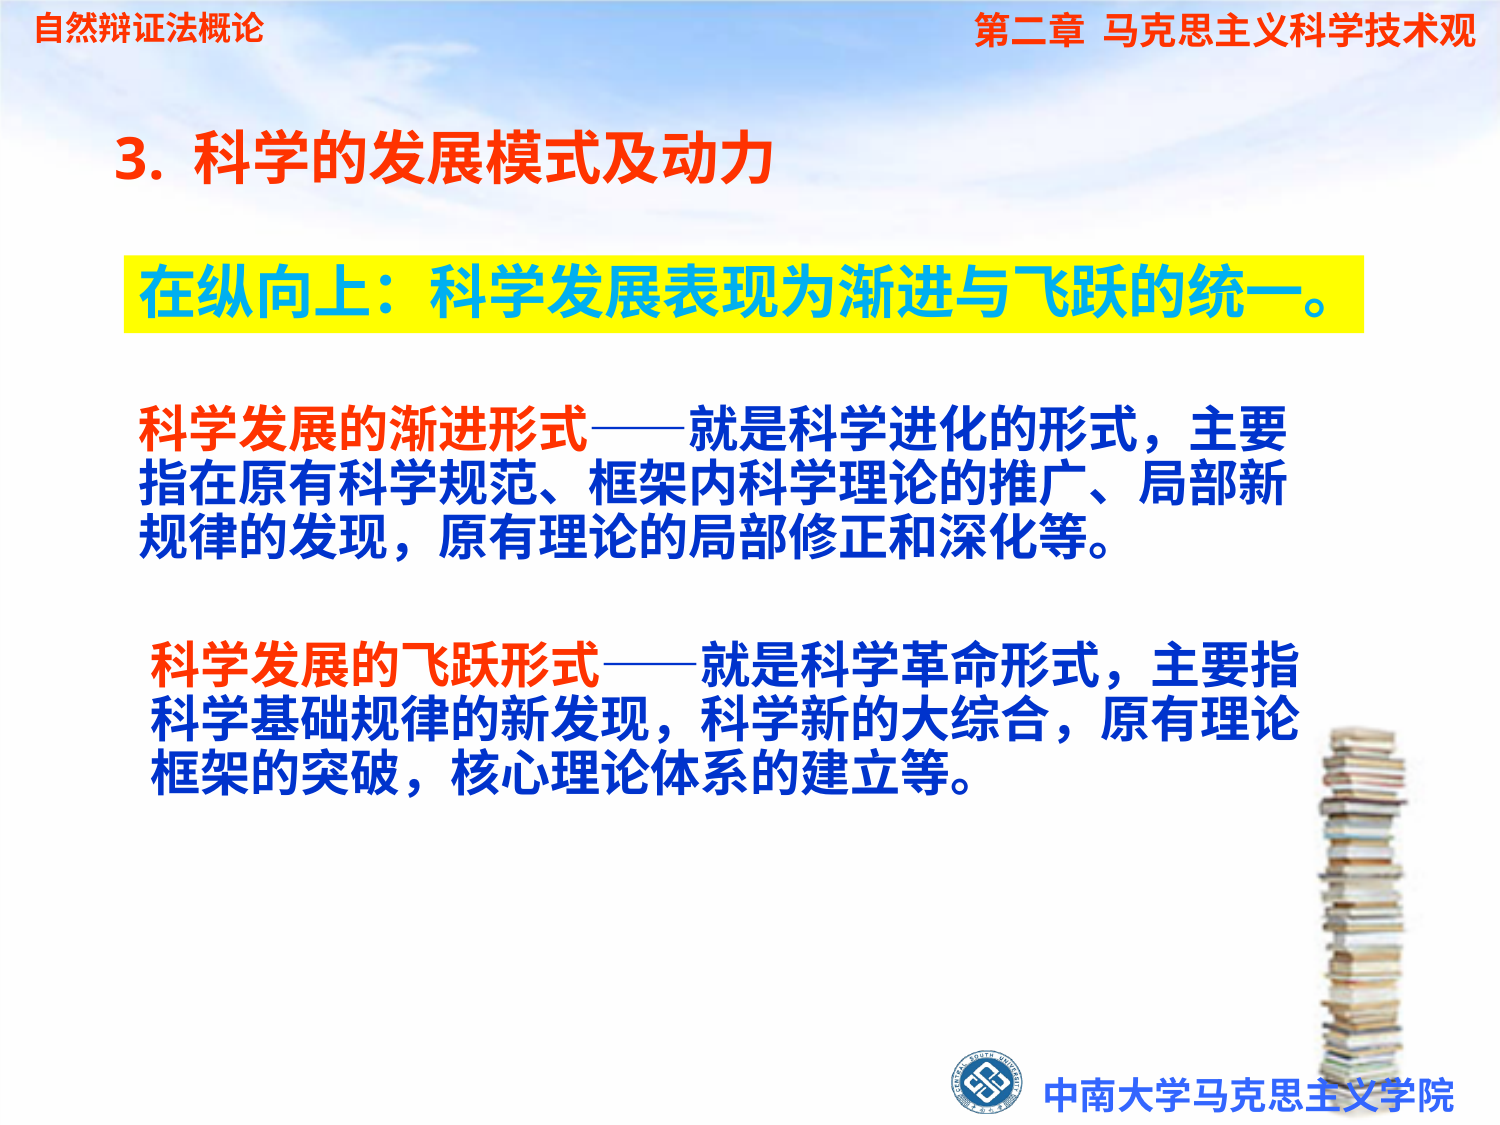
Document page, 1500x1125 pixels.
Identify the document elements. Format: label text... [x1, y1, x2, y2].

text_box 3. 科学的发展模式及动力 [100, 113, 1247, 199]
picture [0, 0, 1500, 1125]
text_box 科学发展的渐进形式——就是科学进化的形式，主要指在原有科学规范、框架内科学理论的推广、局部新规律的发现，原有理论的局部修正和深化等。 [123, 397, 1317, 574]
text_box 科学发展的飞跃形式——就是科学革命形式，主要指科学基础规律的新发现，科学新的大综合，原有理论框架的突破，核心理论体系的建立等。 [135, 633, 1365, 810]
text_box 在纵向上：科学发展表现为渐进与飞跃的统一。 [123, 255, 1365, 334]
